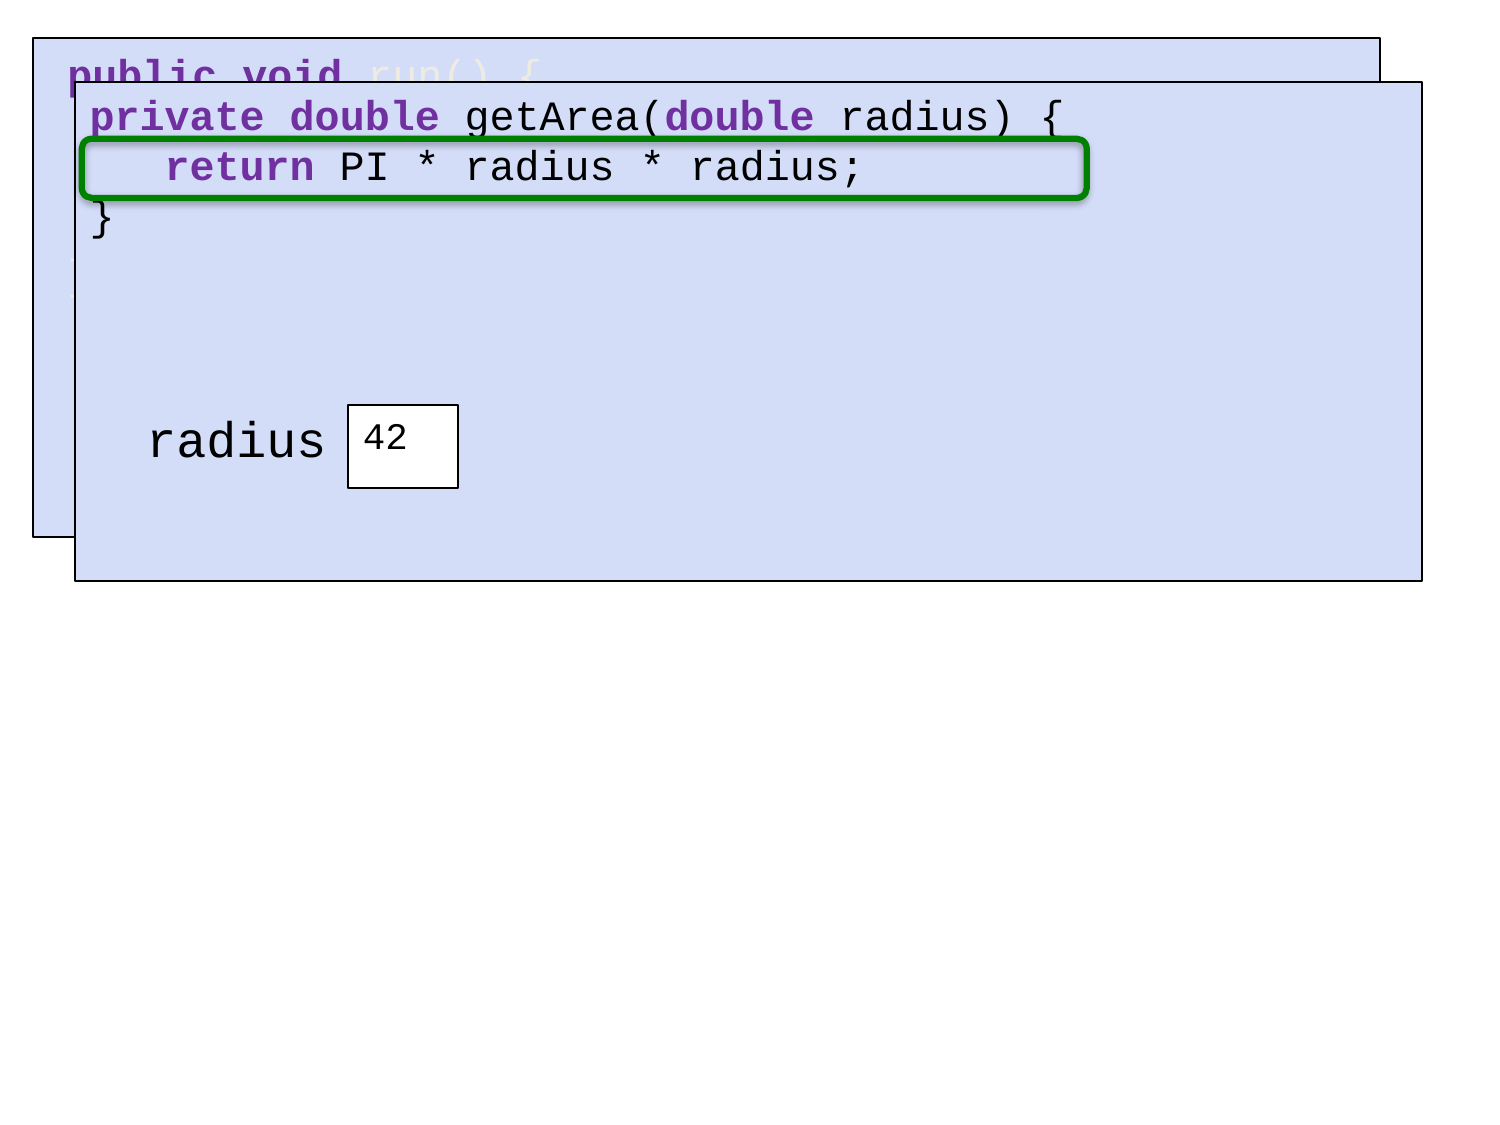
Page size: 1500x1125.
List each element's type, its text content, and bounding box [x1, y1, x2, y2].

text_box public void run() { double r = readPositive(“Enter radius: “); double area = getArea(r); println(area); } [52, 0, 1451, 396]
text_box radius [131, 400, 342, 475]
text_box 42 [348, 404, 459, 488]
text_box [33, 37, 74, 538]
text_box [80, 137, 1088, 199]
text_box private double getArea(double radius) { return PI * radius * radius; } [74, 81, 1422, 582]
